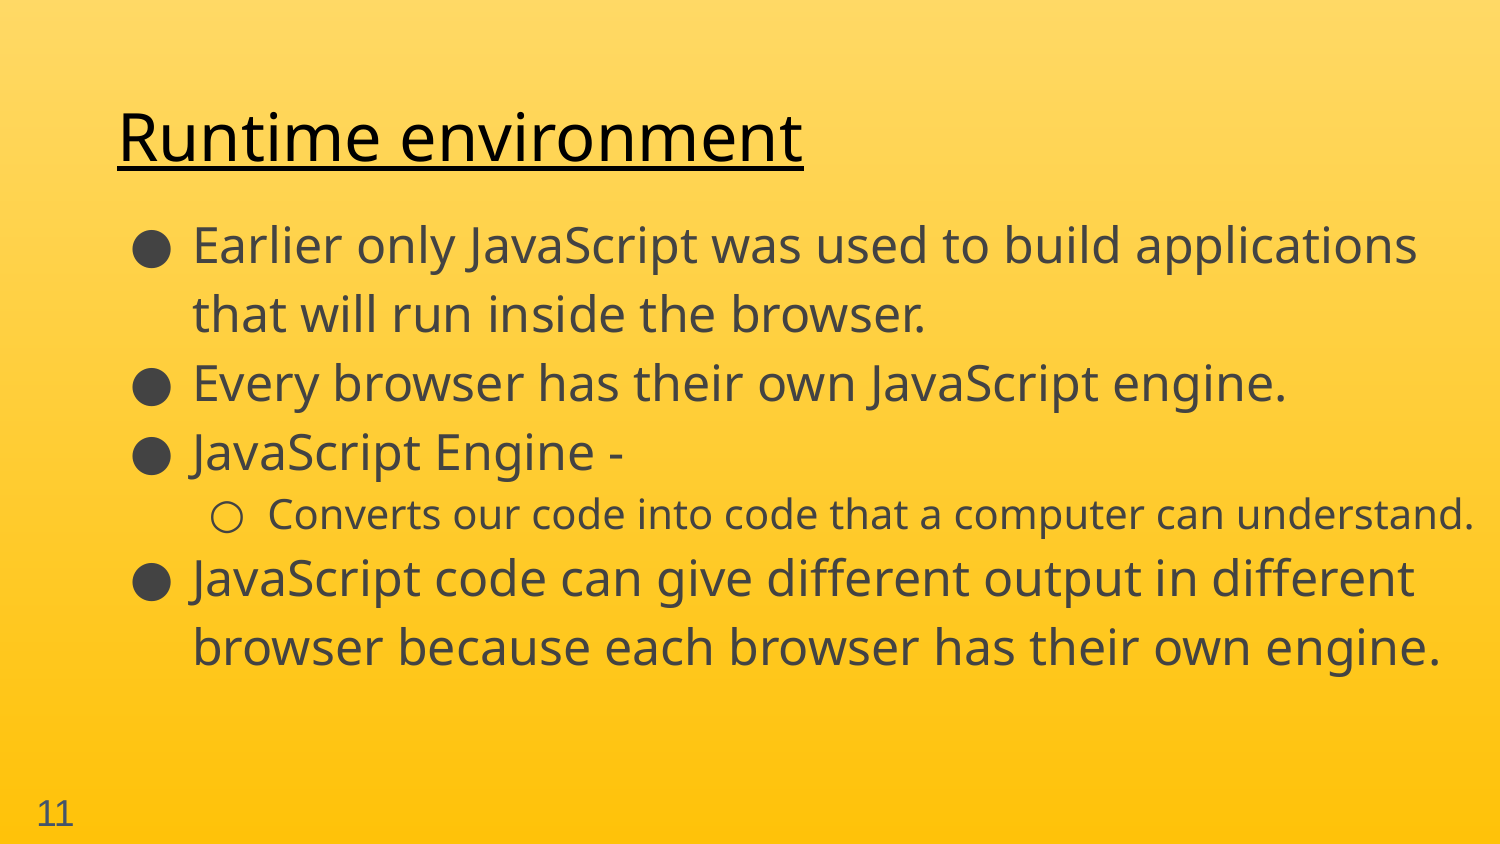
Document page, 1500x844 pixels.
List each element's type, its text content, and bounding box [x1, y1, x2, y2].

slide_number 11 [0, 779, 90, 844]
title Runtime environment [102, 79, 1500, 174]
list Earlier only JavaScript was used to build applications that will run inside the browser. Every browser has their own JavaScript engine. JavaScript Engine - Converts our code into code that a computer can understand. JavaScript code can give different output in different browser because each browser has their own engine. [102, 189, 1500, 750]
